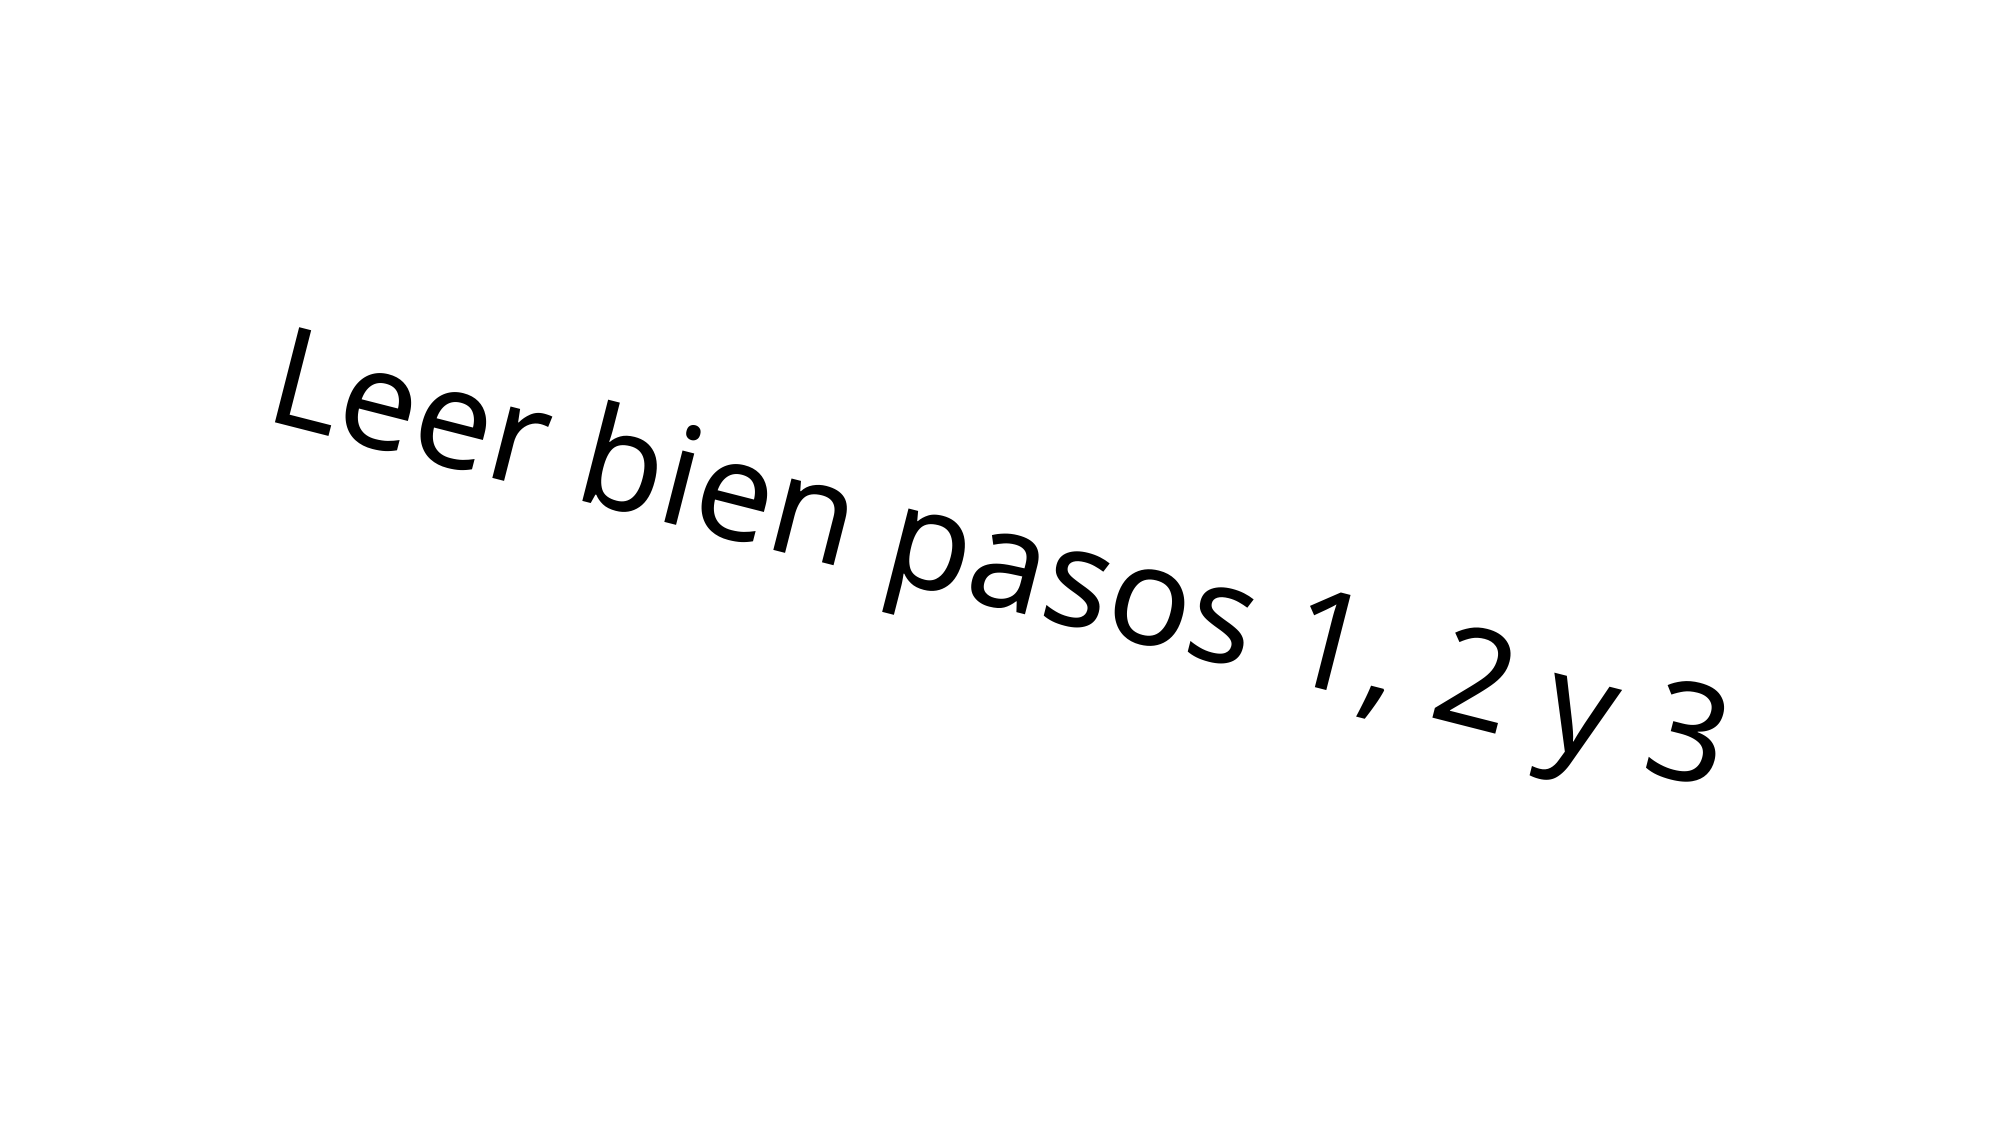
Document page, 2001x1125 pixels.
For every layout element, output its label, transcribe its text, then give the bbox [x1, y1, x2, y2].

title Leer bien pasos 1, 2 y 3 [137, 243, 1863, 882]
